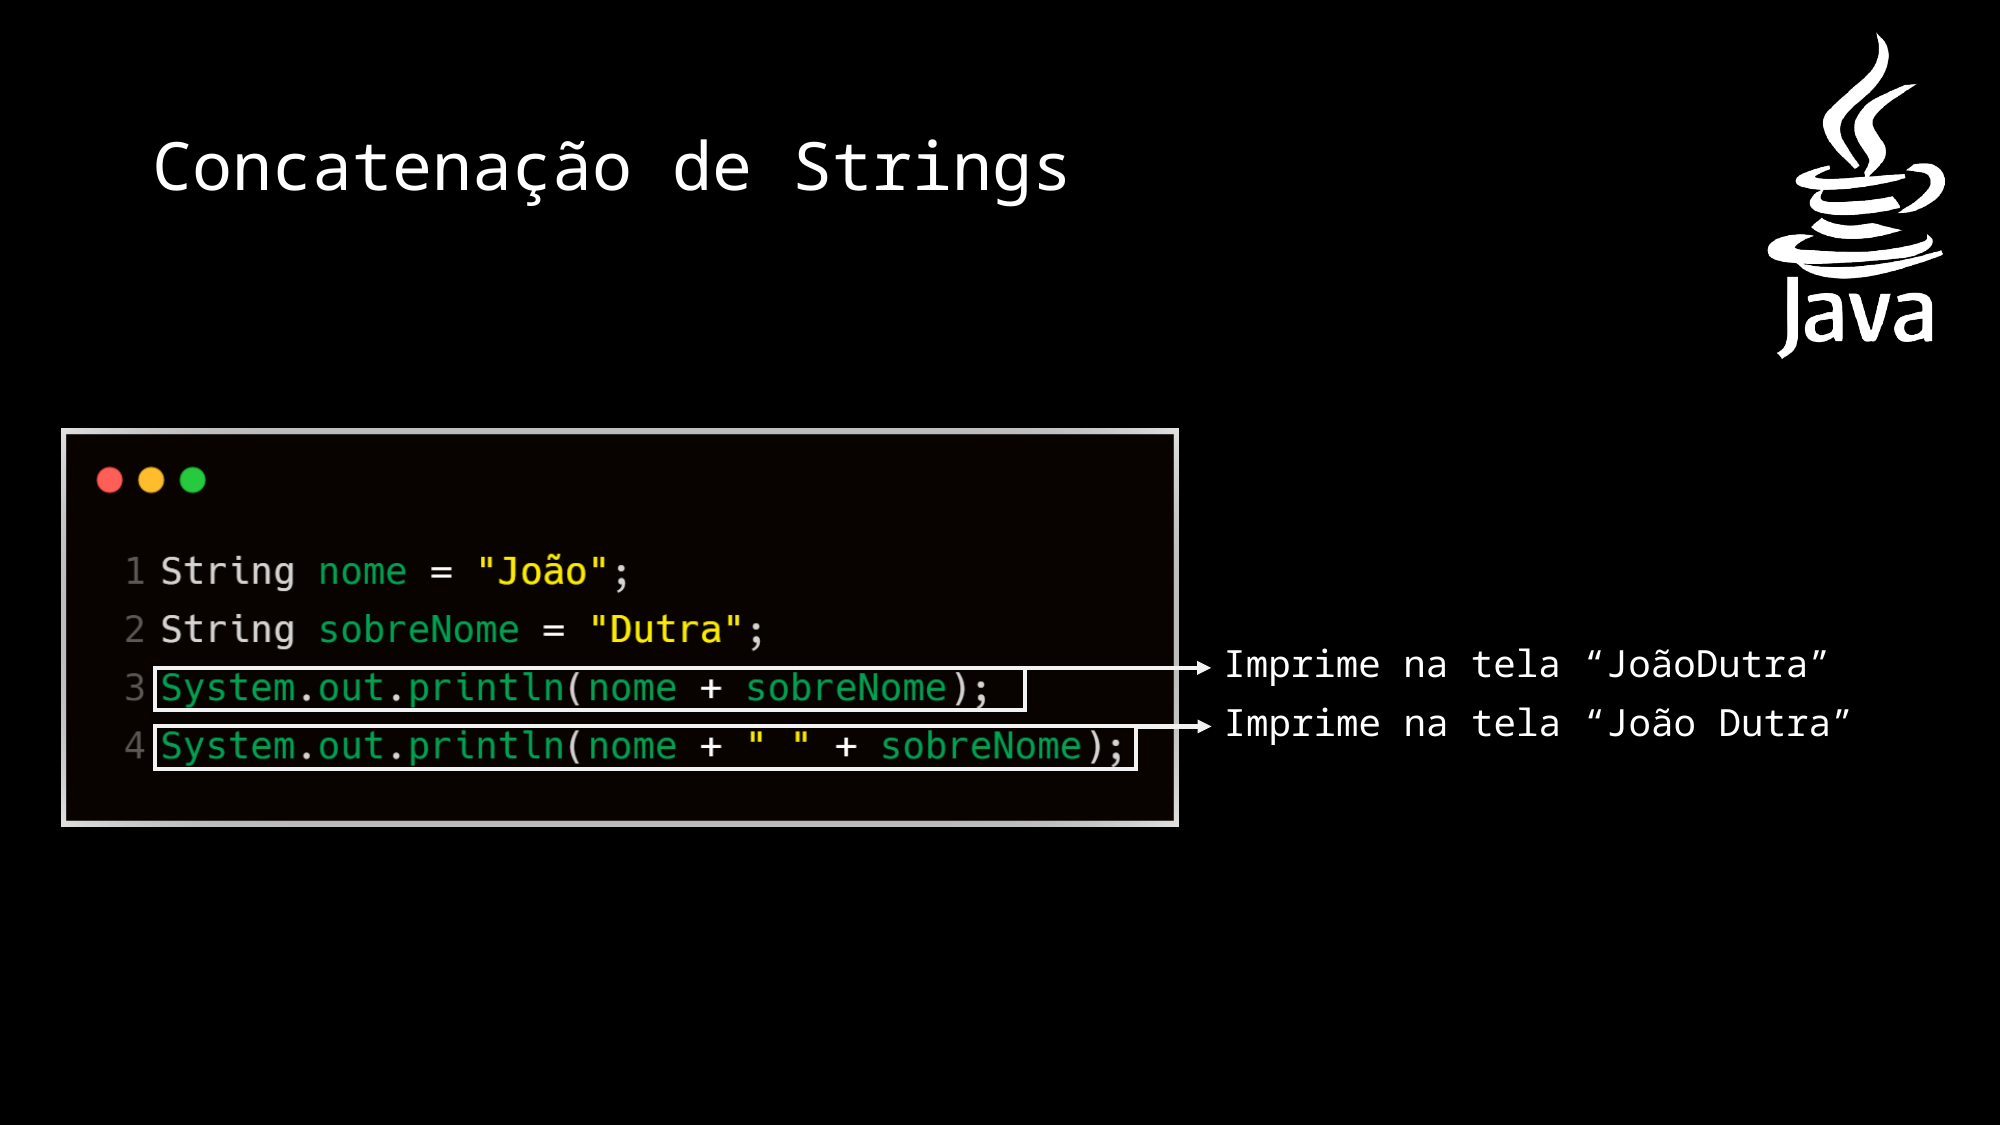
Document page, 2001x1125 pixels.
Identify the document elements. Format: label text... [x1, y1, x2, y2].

text_box Imprime na tela “JoãoDutra” [1208, 632, 1948, 691]
picture [61, 428, 1179, 827]
picture [1712, 18, 2000, 373]
title Concatenação de Strings [137, 59, 1712, 278]
text_box Imprime na tela “João Dutra” [1208, 691, 1949, 751]
